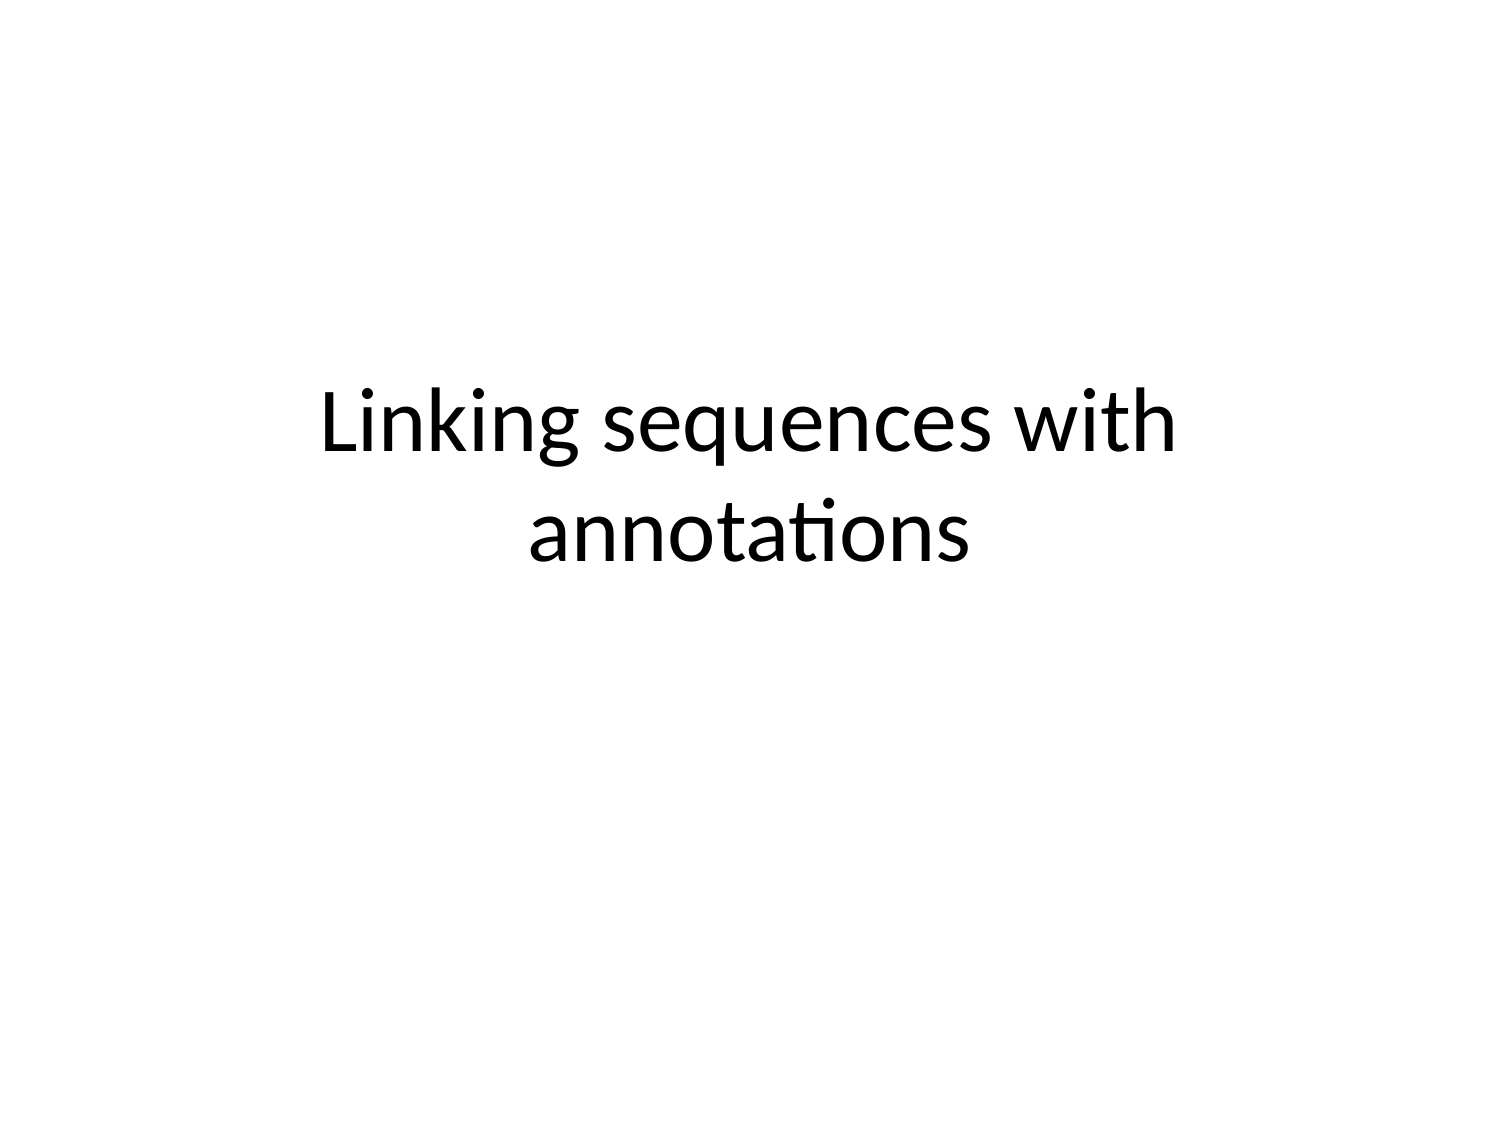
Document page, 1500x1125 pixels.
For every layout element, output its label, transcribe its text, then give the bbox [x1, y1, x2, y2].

title Linking sequences with annotations [112, 349, 1388, 591]
